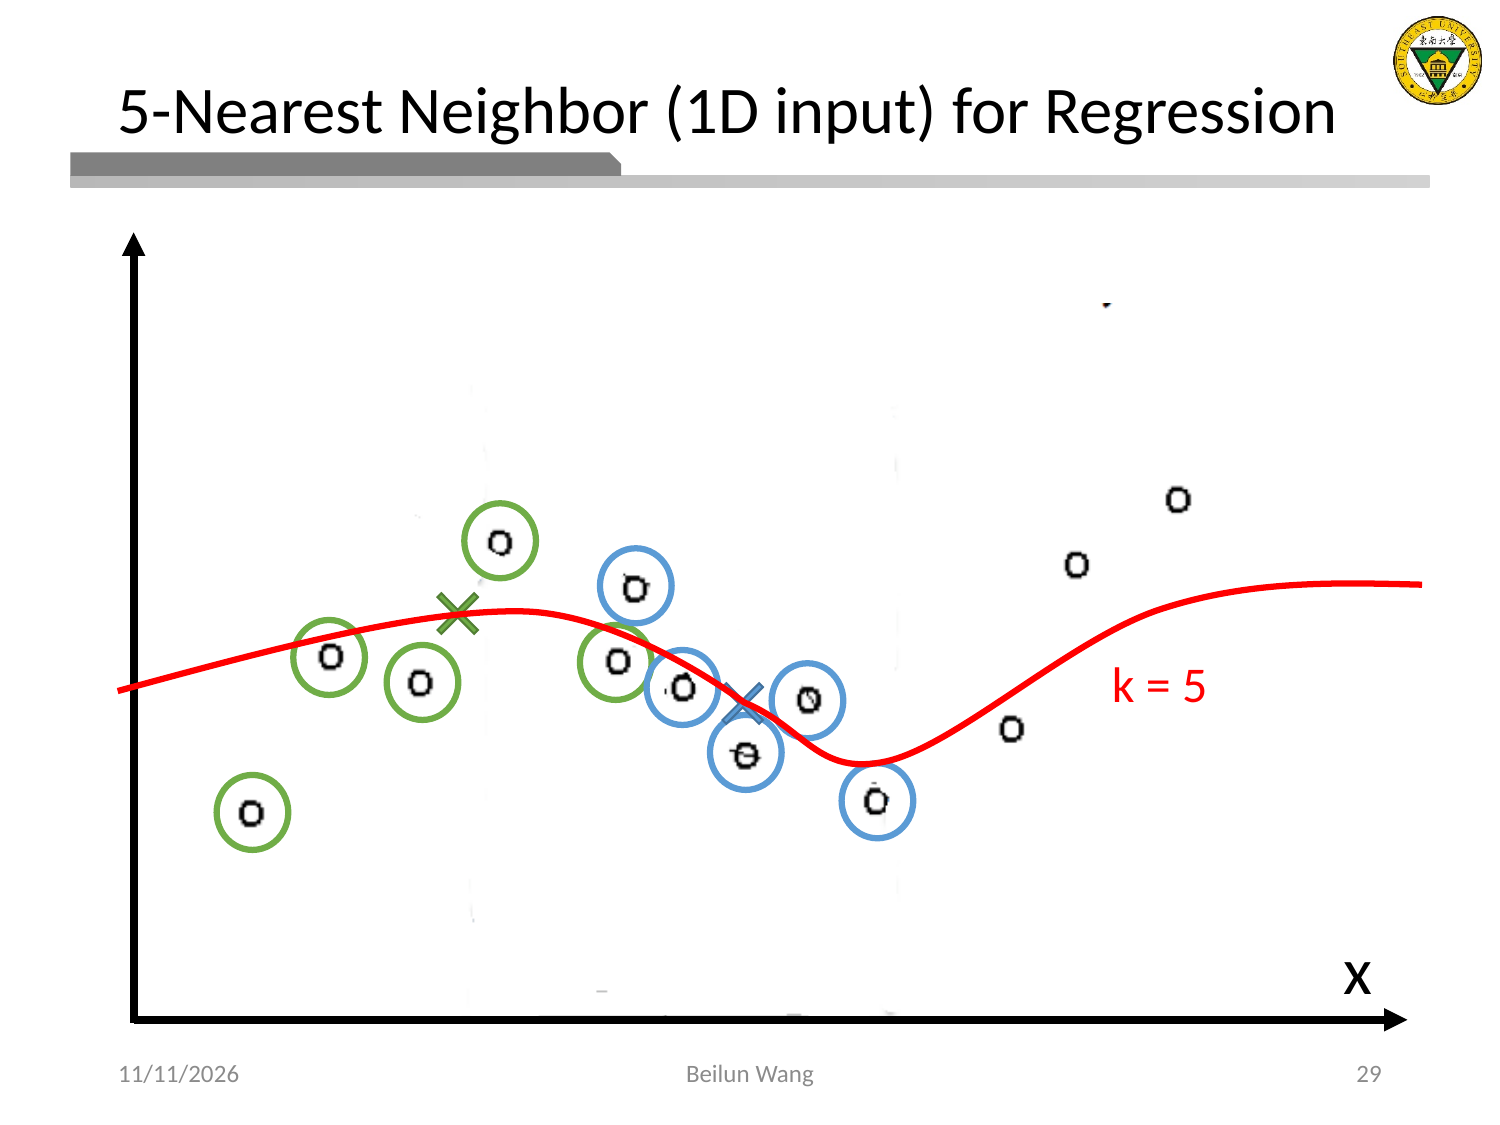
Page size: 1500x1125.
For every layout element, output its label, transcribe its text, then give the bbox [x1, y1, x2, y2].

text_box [83, 232, 1416, 1043]
title 5-Nearest Neighbor (1D input) for Regression [103, 68, 1452, 161]
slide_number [103, 1043, 441, 1103]
footer Beilun Wang [496, 1043, 1004, 1103]
picture [1393, 16, 1482, 105]
slide_number 29 [1059, 1043, 1397, 1103]
